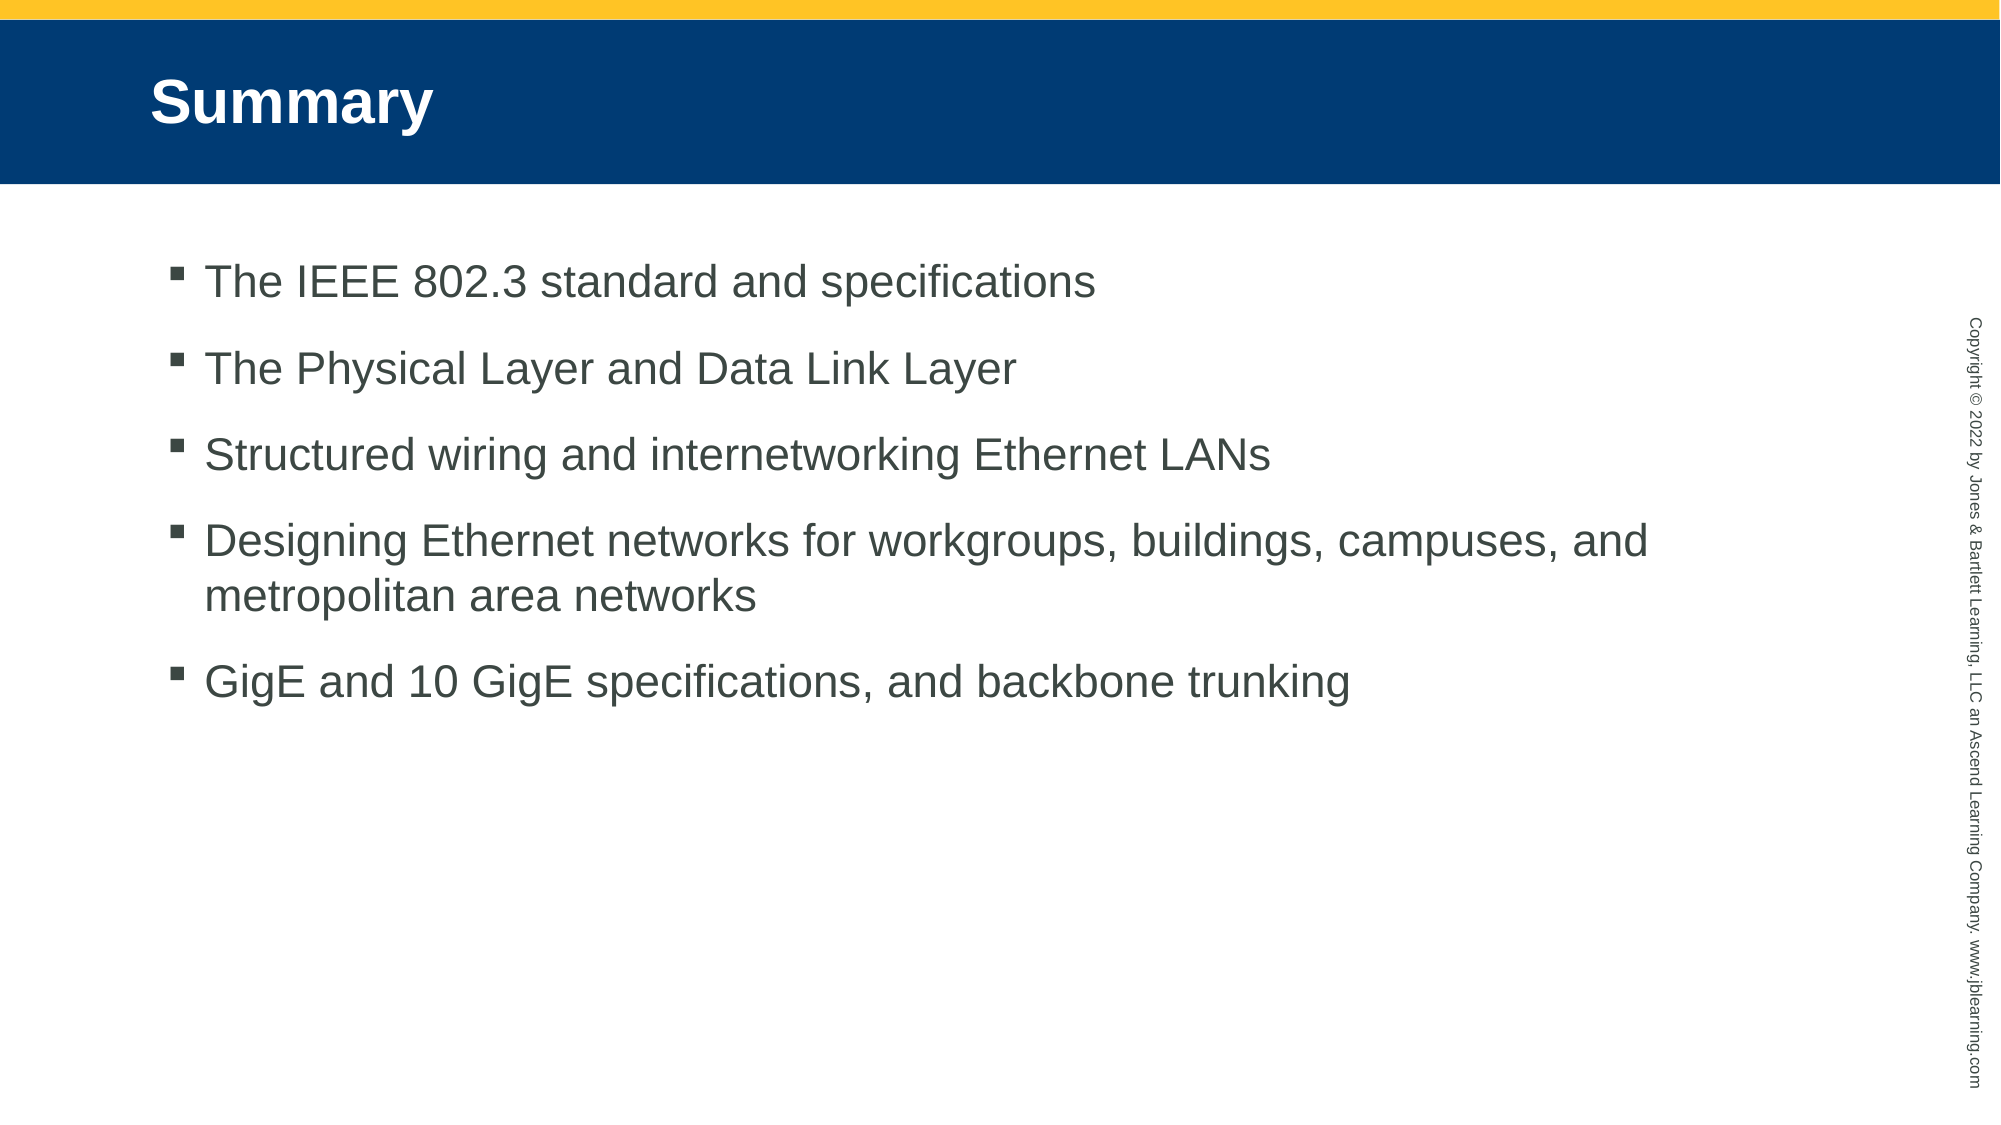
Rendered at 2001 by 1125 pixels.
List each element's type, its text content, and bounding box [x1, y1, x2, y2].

title Summary [0, 19, 2000, 185]
list The IEEE 802.3 standard and specifications The Physical Layer and Data Link Layer Structured wiring and internetworking Ethernet LANs Designing Ethernet networks for workgroups, buildings, campuses, and metropolitan area networks GigE and 10 GigE specifications, and backbone trunking [151, 244, 1840, 1016]
